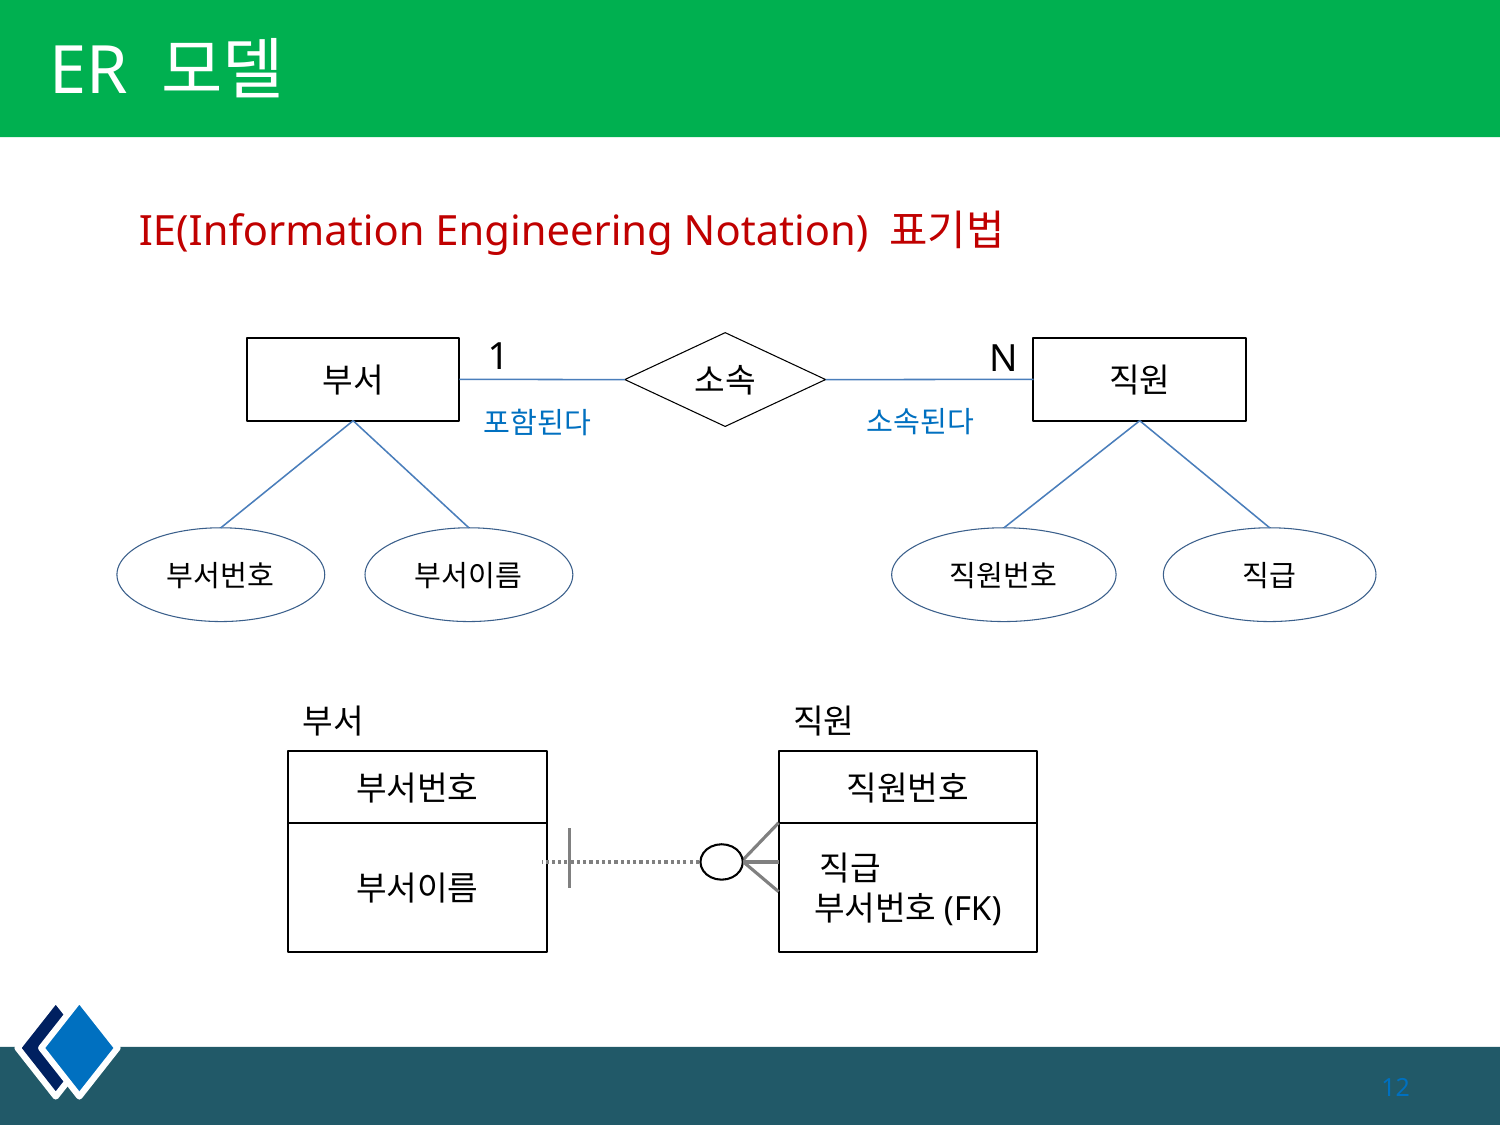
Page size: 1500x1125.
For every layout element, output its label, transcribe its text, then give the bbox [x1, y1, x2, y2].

text_box 부서 [245, 336, 461, 419]
text_box N [974, 326, 1034, 379]
text_box 직원번호 [776, 749, 1039, 821]
text_box 직원 [778, 692, 902, 747]
text_box 부서번호 [114, 525, 327, 624]
text_box IE(Information Engineering Notation) 표기법 [123, 196, 1046, 262]
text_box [352, 420, 470, 529]
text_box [1139, 420, 1270, 529]
text_box 부서번호 [286, 749, 549, 821]
text_box 포함된다 [468, 397, 625, 447]
text_box 부서이름 [362, 525, 575, 624]
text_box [1003, 420, 1138, 529]
text_box 소속된다 [851, 395, 1008, 446]
text_box [700, 870, 738, 882]
text_box [698, 842, 733, 861]
text_box 직급 [1161, 525, 1379, 624]
text_box 직원번호 [889, 525, 1119, 624]
text_box 부서이름 [286, 821, 549, 954]
title ER 모델 [0, 0, 939, 138]
text_box 직원 [1031, 336, 1248, 419]
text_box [738, 822, 779, 864]
text_box 1 [472, 324, 532, 378]
text_box 소속 [623, 330, 827, 429]
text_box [743, 868, 779, 892]
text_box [220, 420, 351, 529]
text_box 직급 부서번호(FK) [776, 821, 1039, 954]
slide_number 12 [1340, 1058, 1425, 1119]
text_box 부서 [288, 692, 411, 747]
